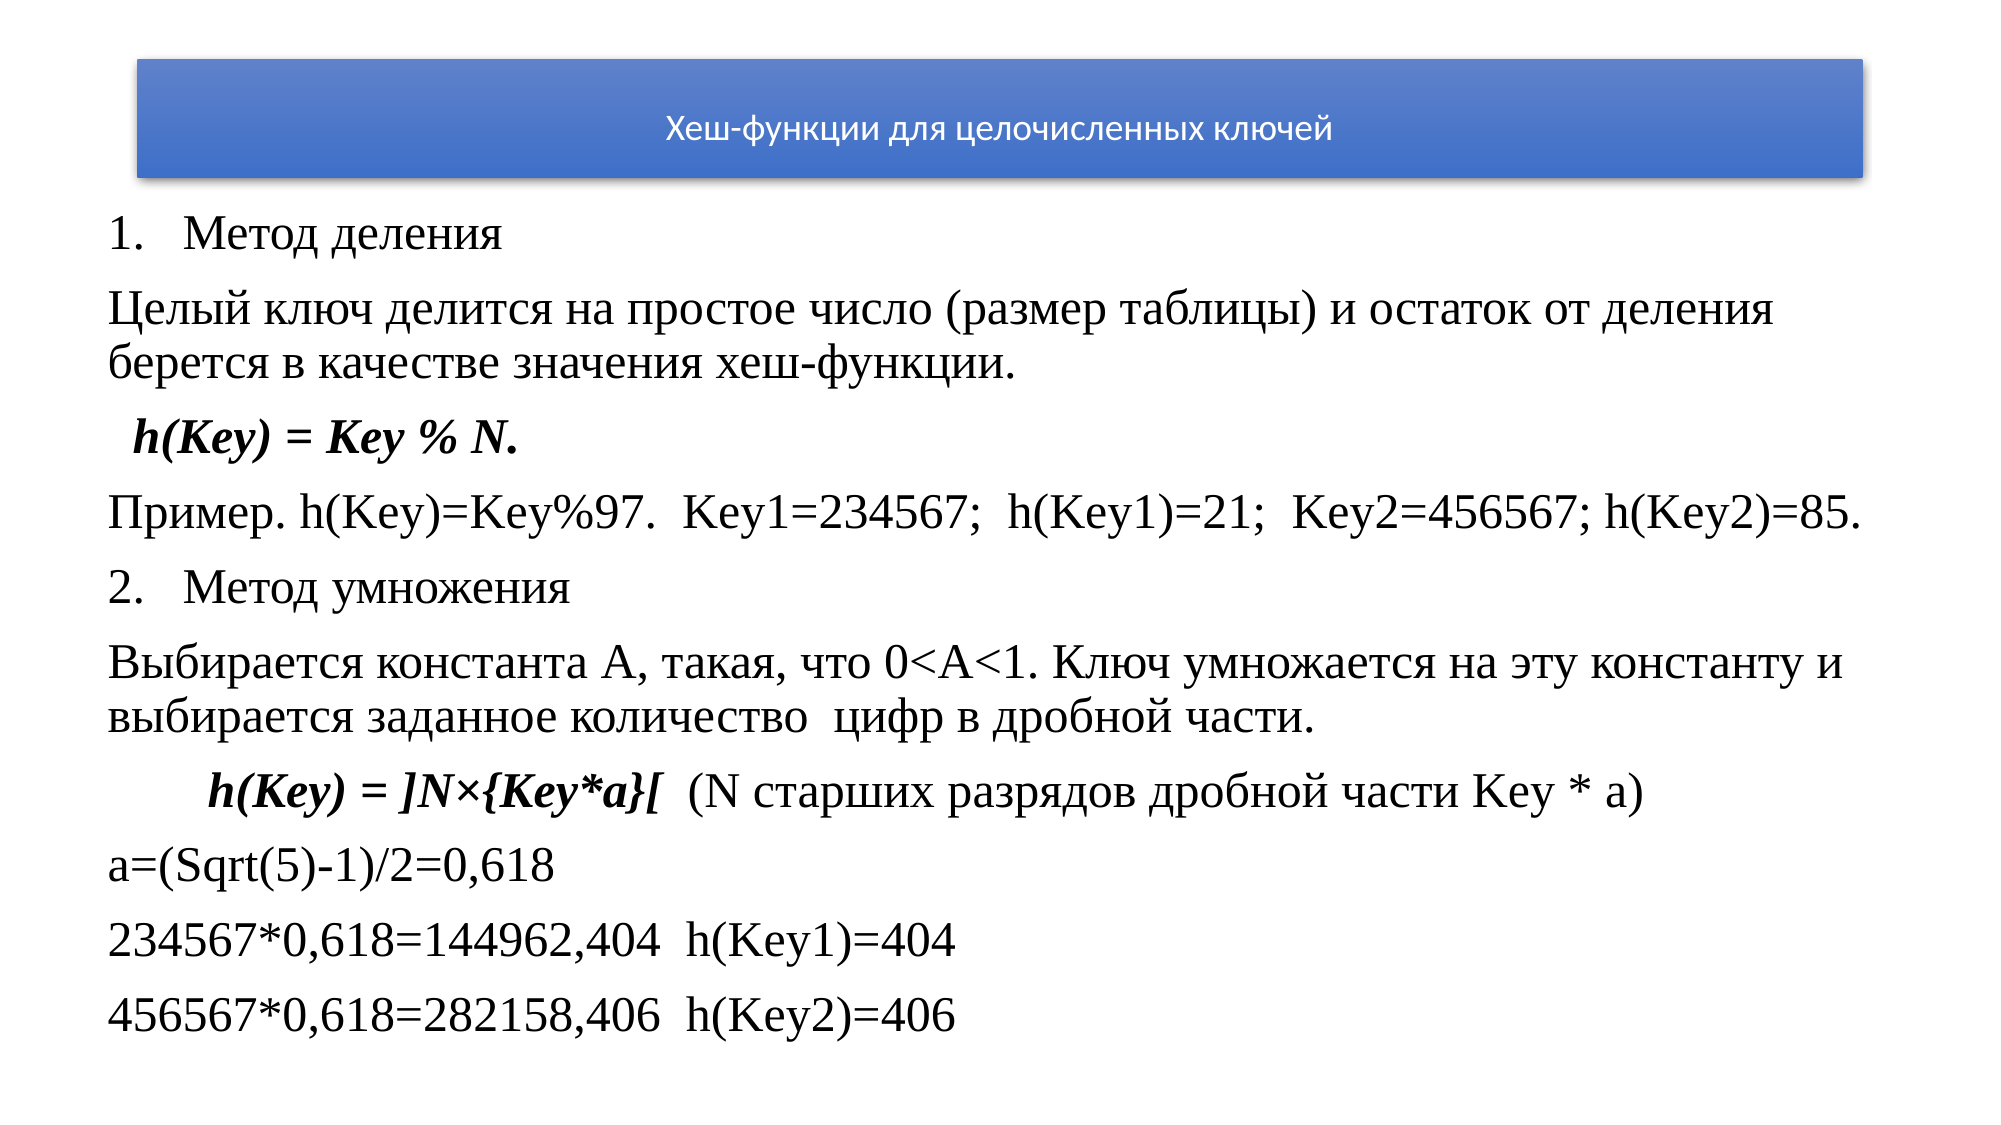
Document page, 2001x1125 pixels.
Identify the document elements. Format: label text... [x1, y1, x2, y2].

title Хеш-функции для целочисленных ключей [137, 59, 1863, 178]
list Метод деления Целый ключ делится на простое число (размер таблицы) и остаток от деления берется в качестве значения хеш-функции. h(Кey) = Кey % N. Пример. h(Key)=Key%97. Key1=234567; h(Key1)=21; Key2=456567; h(Key2)=85. Метод умножения Выбирается константа А, такая, что 0<A<1. Ключ умножается на эту константу и выбирается заданное количество цифр в дробной части. h(Кey) = ]N×{Кey*a}[ (N старших разрядов дробной части Key * a) a=(Sqrt(5)-1)/2=0,618 234567*0,618=144962,404 h(Key1)=404 456567*0,618=282158,406 h(Key2)=406 [92, 199, 1909, 1114]
